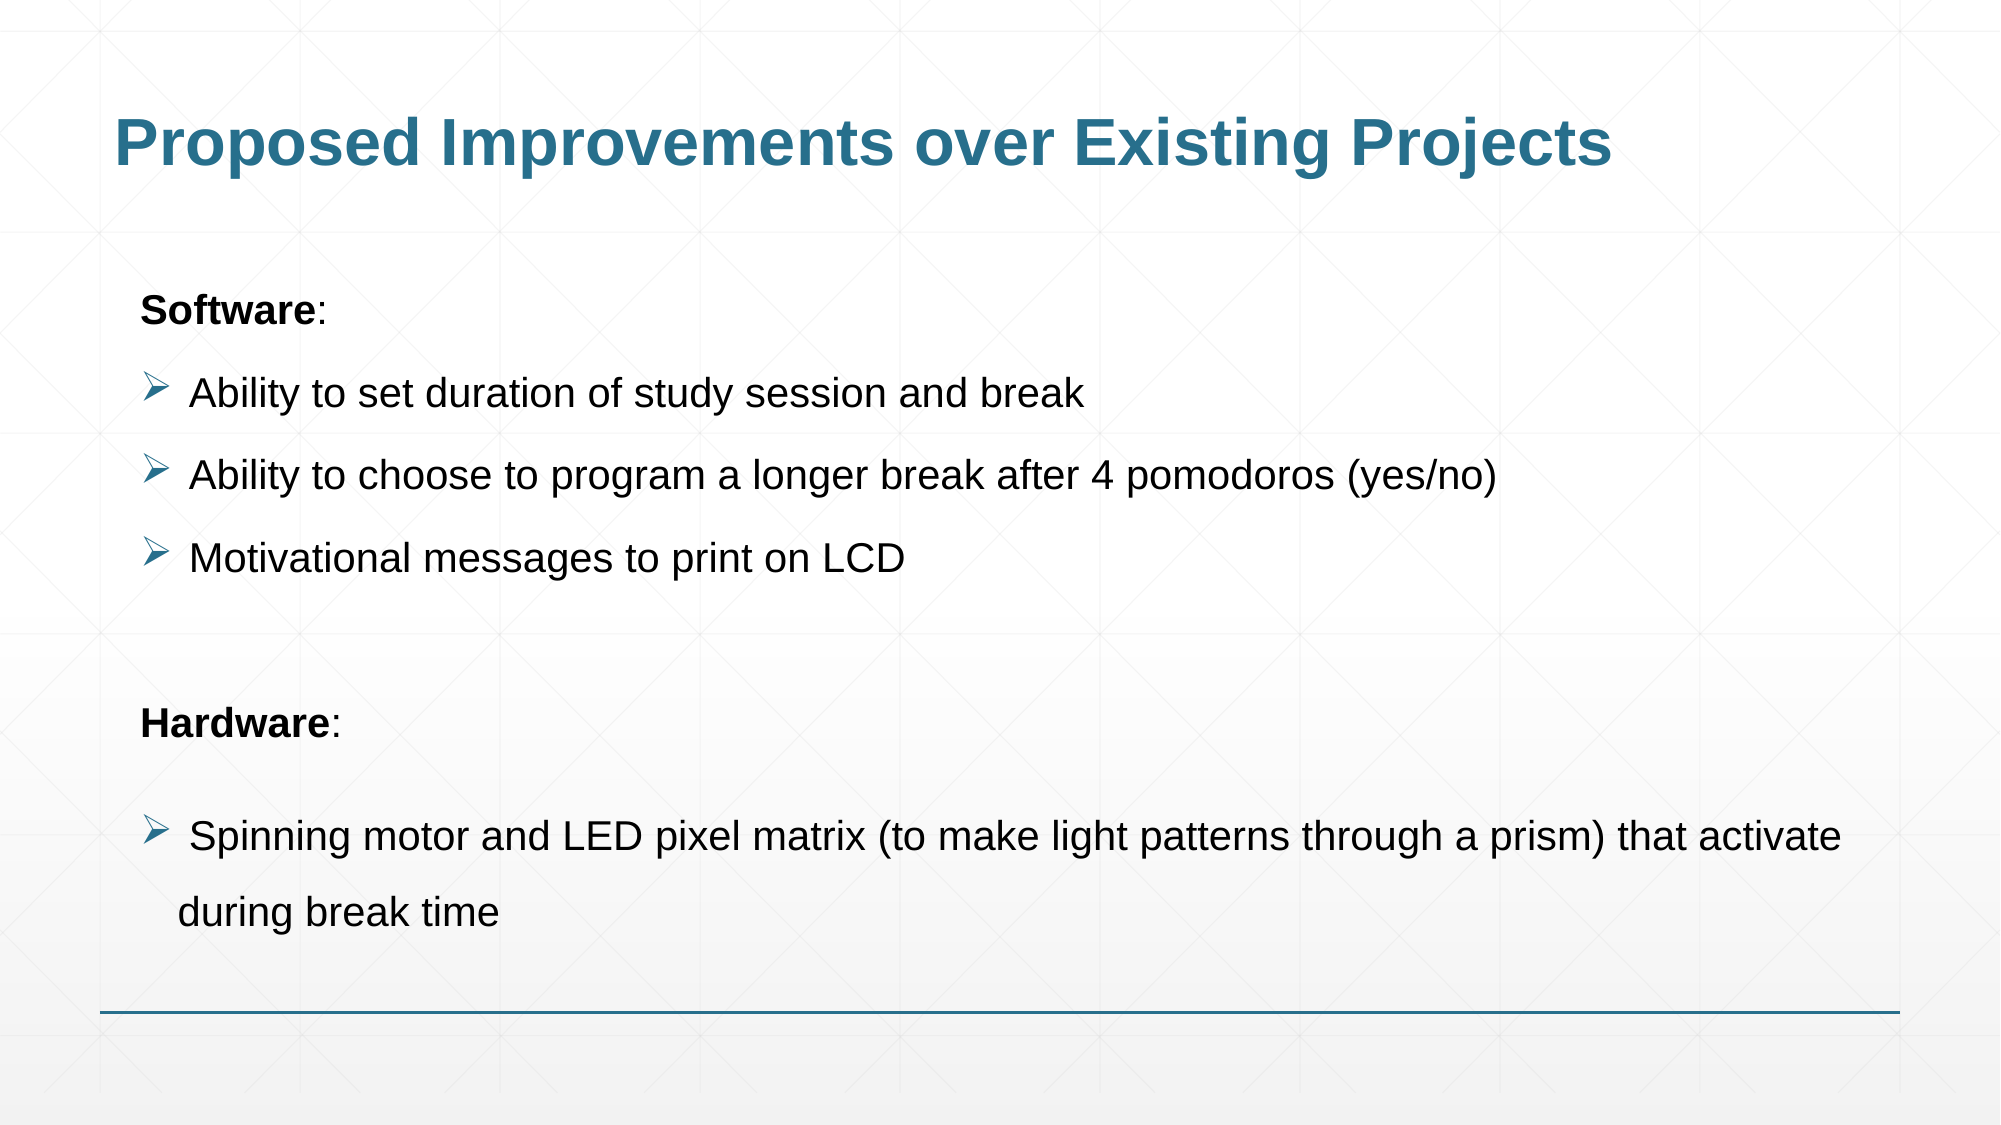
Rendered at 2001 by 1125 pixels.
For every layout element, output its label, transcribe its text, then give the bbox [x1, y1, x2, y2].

title Proposed Improvements over Existing Projects [99, 37, 1900, 188]
list Software: Ability to set duration of study session and break Ability to choose to program a longer break after 4 pomodoros (yes/no) Motivational messages to print on LCD Hardware: Spinning motor and LED pixel matrix (to make light patterns through a prism) that activate during break time [125, 281, 1869, 988]
